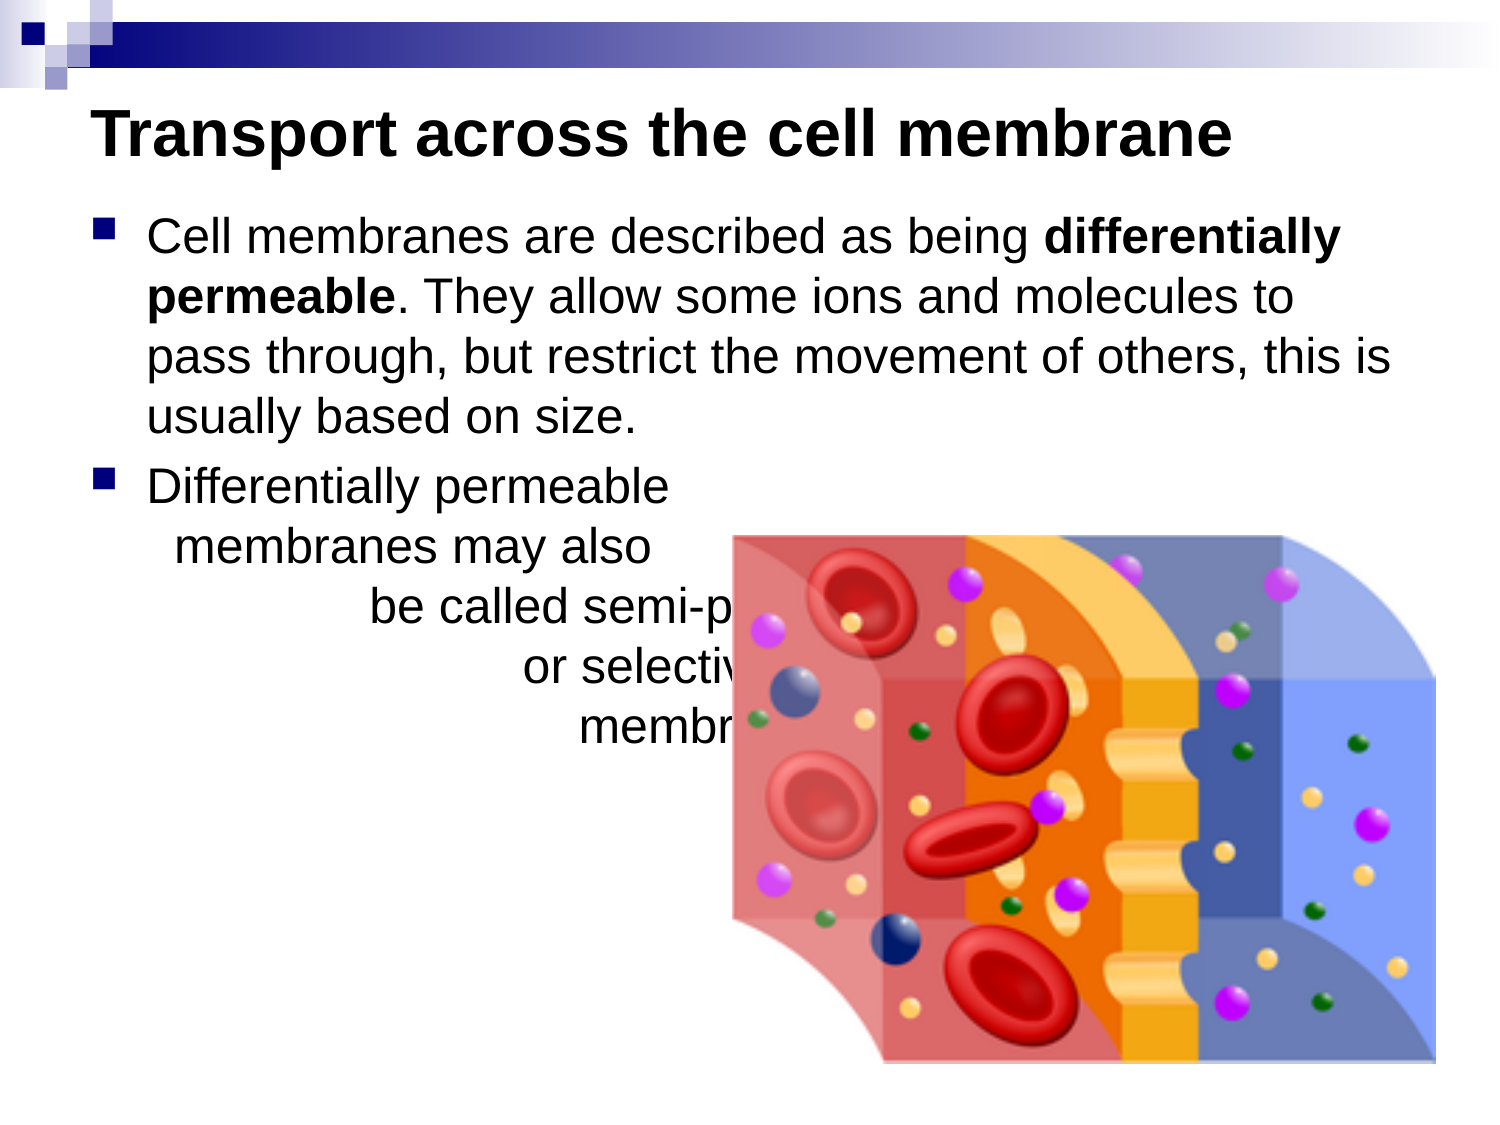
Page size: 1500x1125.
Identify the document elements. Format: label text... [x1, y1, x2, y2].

title Transport across the cell membrane [75, 75, 1425, 185]
picture [732, 534, 1436, 1064]
list Cell membranes are described as being differentially permeable. They allow some ions and molecules to pass through, but restrict the movement of others, this is usually based on size. Differentially permeable membranes may also be called semi-permeable or selectively permeable membranes. [75, 196, 1425, 1024]
